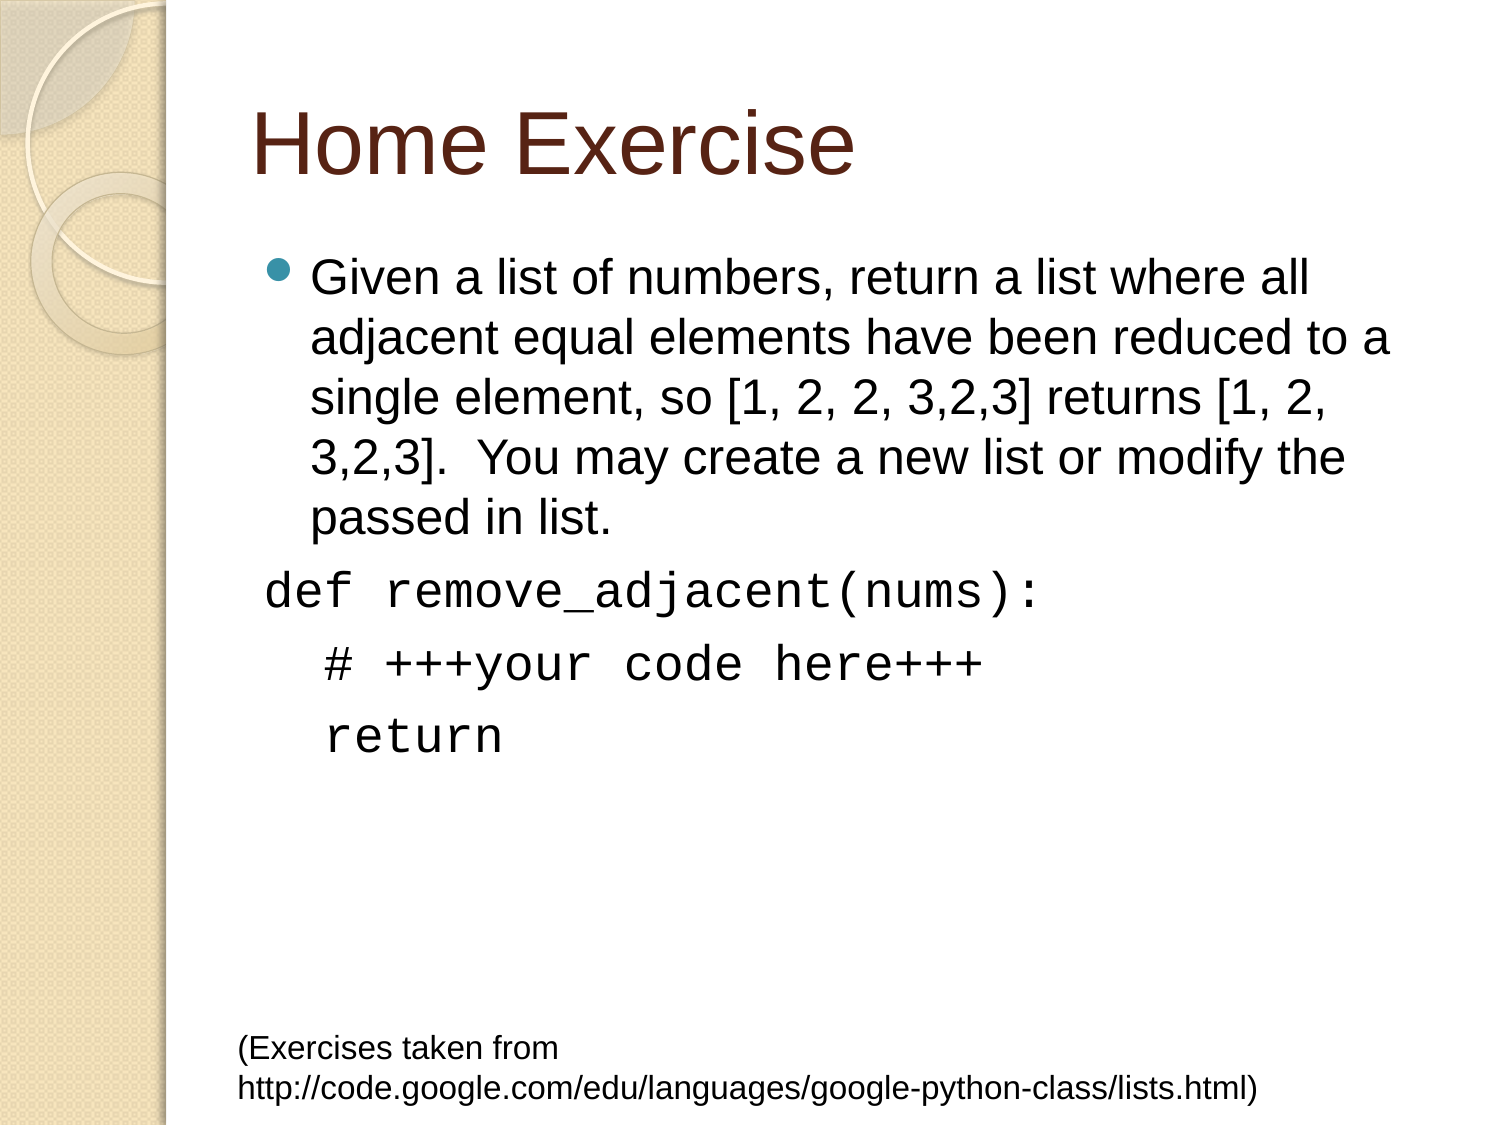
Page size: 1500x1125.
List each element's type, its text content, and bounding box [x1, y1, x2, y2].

list Given a list of numbers, return a list where all adjacent equal elements have been reduced to a single element, so [1, 2, 2, 3,2,3] returns [1, 2, 3,2,3]. You may create a new list or modify the passed in list. def remove_adjacent(nums): # +++your code here+++ return [235, 237, 1466, 1018]
title Home Exercise [235, 45, 1466, 233]
text_box (Exercises taken from http://code.google.com/edu/languages/google-python-class/lists.html) [222, 1018, 1484, 1125]
